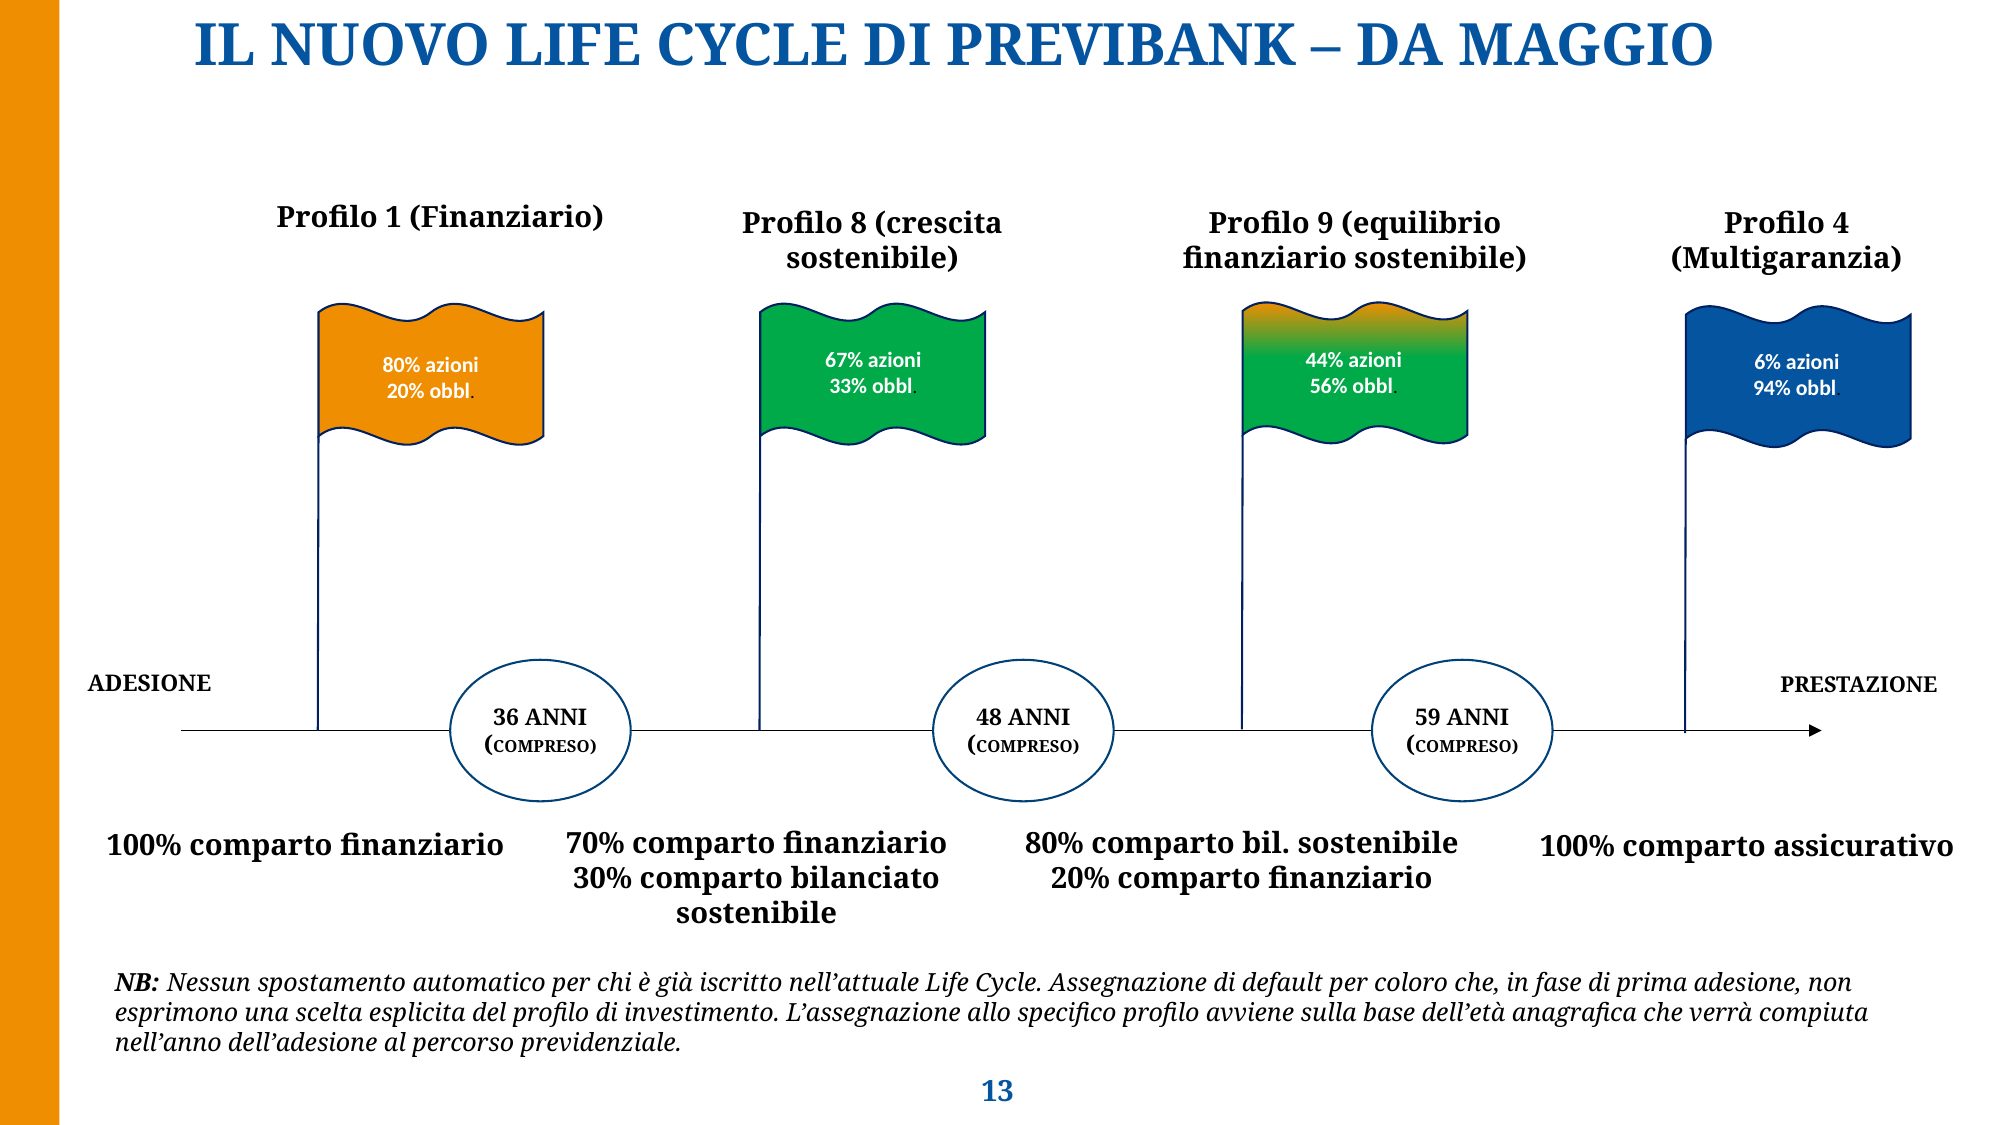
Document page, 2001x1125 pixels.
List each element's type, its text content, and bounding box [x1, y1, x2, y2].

text_box Profilo 9 (equilibrio finanziario sostenibile) [1163, 196, 1547, 282]
text_box 100% comparto assicurativo [1506, 819, 1988, 870]
text_box [1106, 731, 1115, 761]
text_box 100% comparto finanziario [80, 818, 516, 869]
text_box 48 ANNI (COMPRESO) [986, 695, 1106, 730]
text_box PRESTAZIONE [1911, 663, 1979, 705]
text_box 59 ANNI (COMPRESO) [1380, 731, 1545, 765]
text_box [1371, 731, 1380, 762]
text_box [623, 731, 632, 762]
text_box [623, 699, 632, 730]
text_box ADESIONE [72, 661, 238, 704]
text_box 80% comparto bil. sostenibile 20% comparto finanziario [1001, 817, 1483, 903]
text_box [759, 303, 986, 731]
text_box 36 ANNI (COMPRESO) [458, 731, 623, 765]
text_box [460, 765, 621, 803]
text_box 59 ANNI (COMPRESO) [1468, 695, 1545, 730]
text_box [317, 303, 544, 731]
text_box [1545, 731, 1554, 761]
text_box [1468, 658, 1542, 695]
text_box [544, 658, 620, 695]
text_box [1545, 700, 1554, 730]
text_box [1106, 700, 1115, 730]
text_box [943, 765, 1104, 803]
text_box [986, 658, 1103, 695]
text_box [1685, 305, 1911, 734]
text_box 70% comparto finanziario 30% comparto bilanciato sostenibile [516, 817, 998, 937]
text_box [1241, 302, 1468, 730]
text_box 13 [966, 1064, 1034, 1123]
text_box [0, 0, 60, 1125]
text_box [1382, 765, 1543, 803]
text_box Profilo 1 (Finanziario) [248, 191, 633, 241]
text_box Profilo 8 (crescita sostenibile) [681, 196, 1065, 282]
text_box Profilo 4 (Multigaranzia) [1595, 197, 1979, 282]
text_box 48 ANNI (COMPRESO) [941, 731, 1106, 765]
text_box [449, 731, 458, 762]
text_box IL NUOVO LIFE CYCLE DI PREVIBANK – DA MAGGIO [179, 0, 1911, 85]
text_box NB: Nessun spostamento automatico per chi è già iscritto nell’attuale Life Cycle. Assegnazione di default per coloro che, in fase di prima adesione, non esprimono una scelta esplicita del profilo di investimento. L’assegnazione allo specifico profilo avviene sulla base dell’età anagrafica che verrà compiuta nell’anno dell’adesione al percorso previdenziale. [100, 959, 1979, 1064]
text_box 36 ANNI (COMPRESO) [544, 695, 623, 730]
text_box [932, 731, 941, 762]
